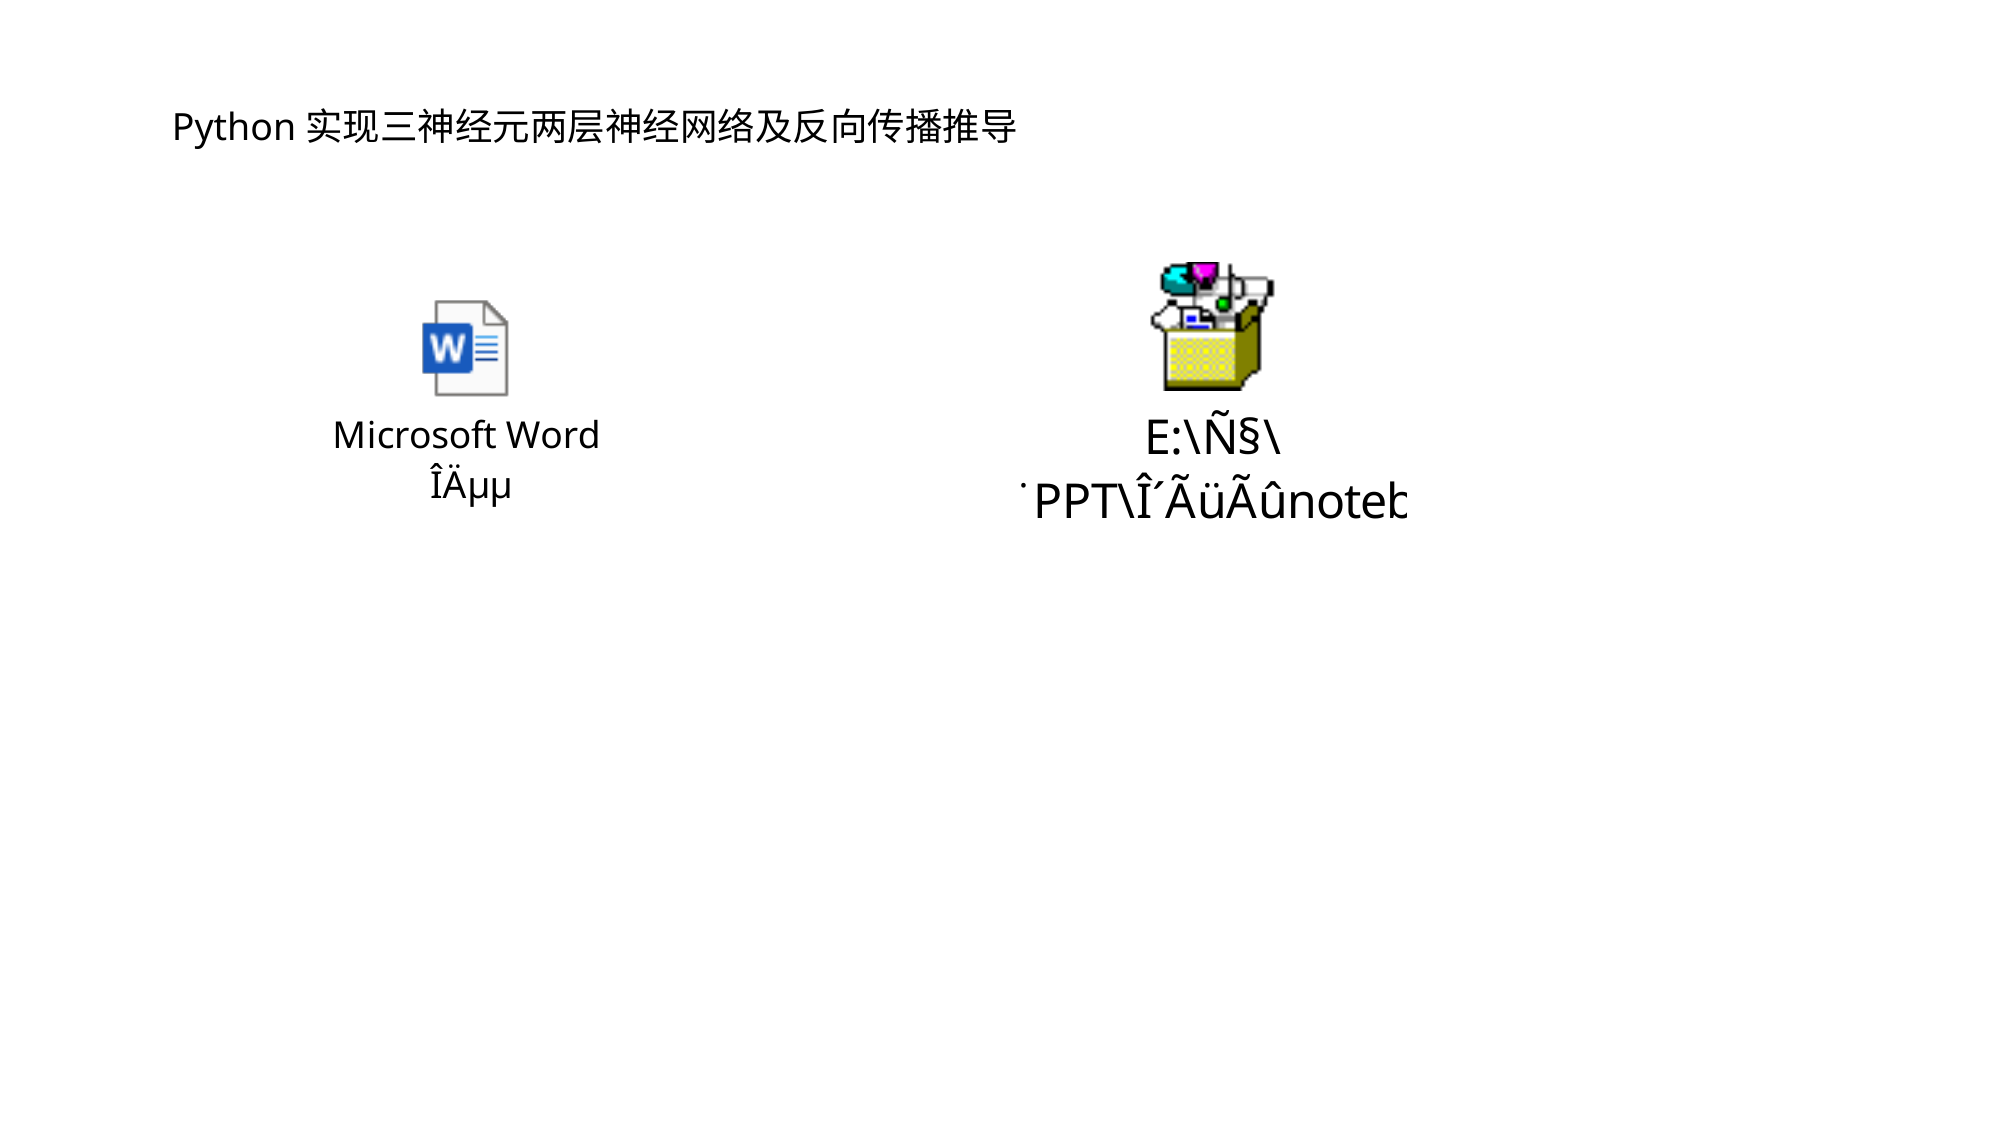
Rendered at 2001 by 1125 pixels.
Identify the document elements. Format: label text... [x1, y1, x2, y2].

text_box Python实现三神经元两层神经网络及反向传播推导 [157, 95, 1807, 155]
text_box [1021, 262, 1407, 596]
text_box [322, 299, 620, 558]
